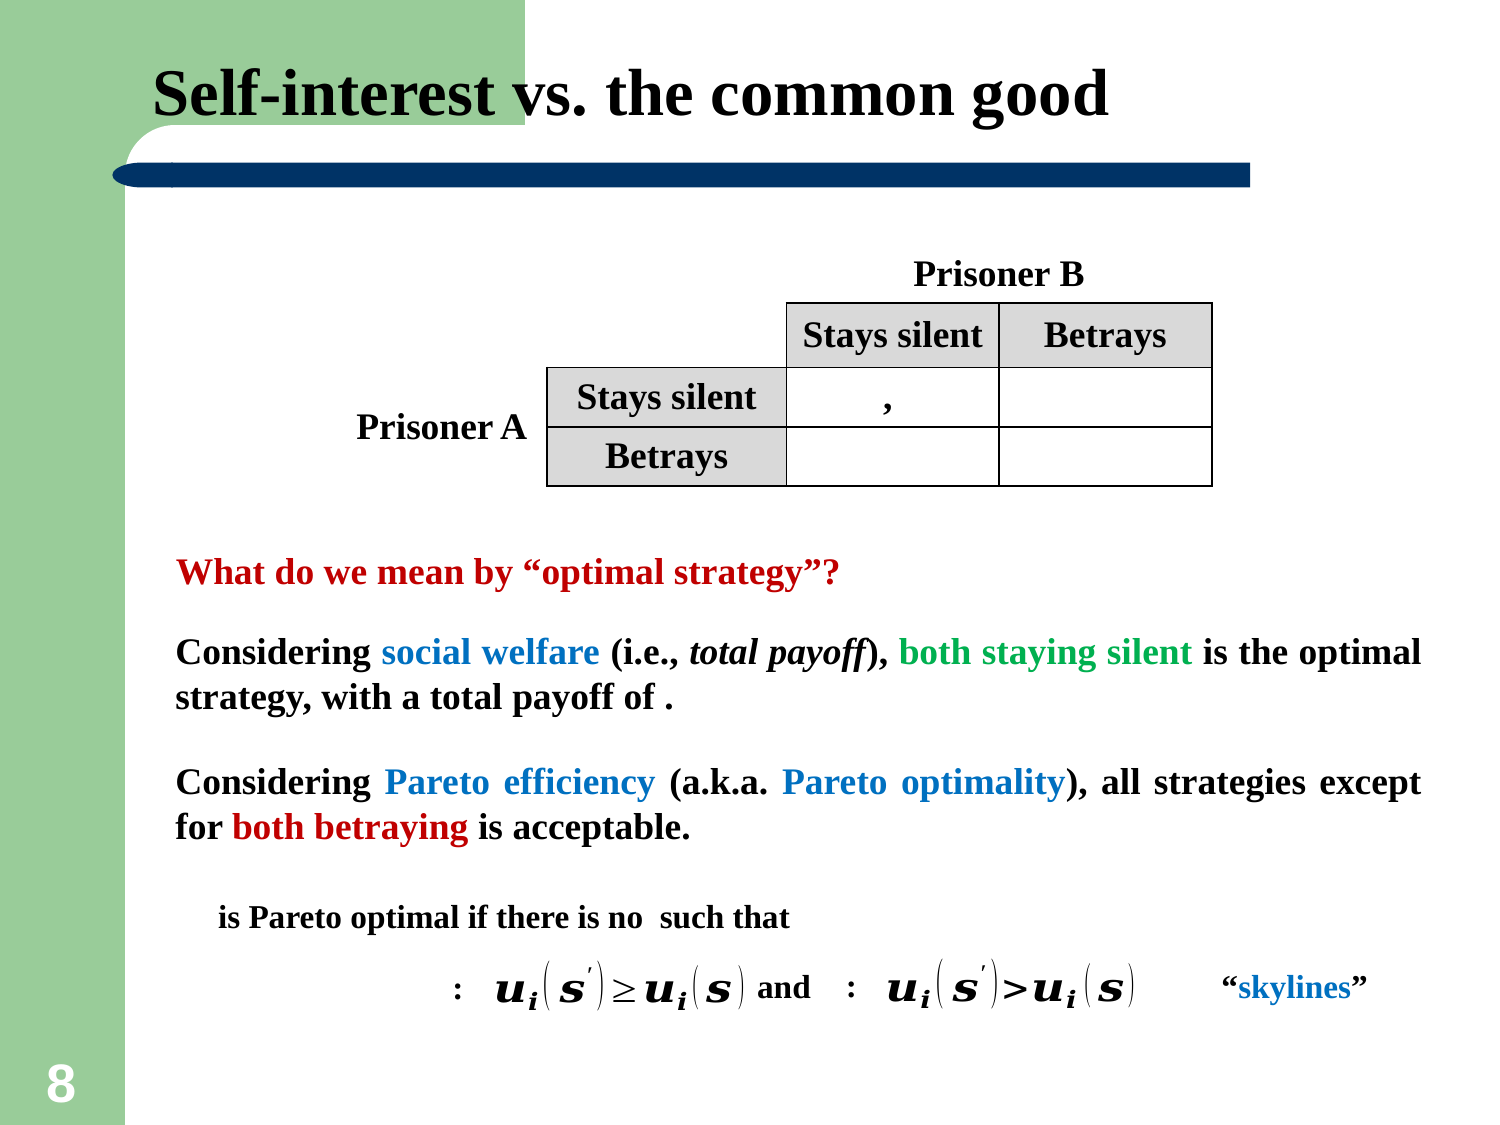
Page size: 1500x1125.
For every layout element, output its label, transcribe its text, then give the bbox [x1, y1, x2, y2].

title Self-interest vs. the common good [137, 37, 1450, 138]
slide_number 8 [13, 1040, 111, 1121]
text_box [194, 887, 1396, 1018]
text_box What do we mean by “optimal strategy”? [160, 539, 862, 598]
text_box Considering Pareto efficiency (a.k.a. Pareto optimality), all strategies except for both betraying is acceptable. [160, 749, 1437, 870]
